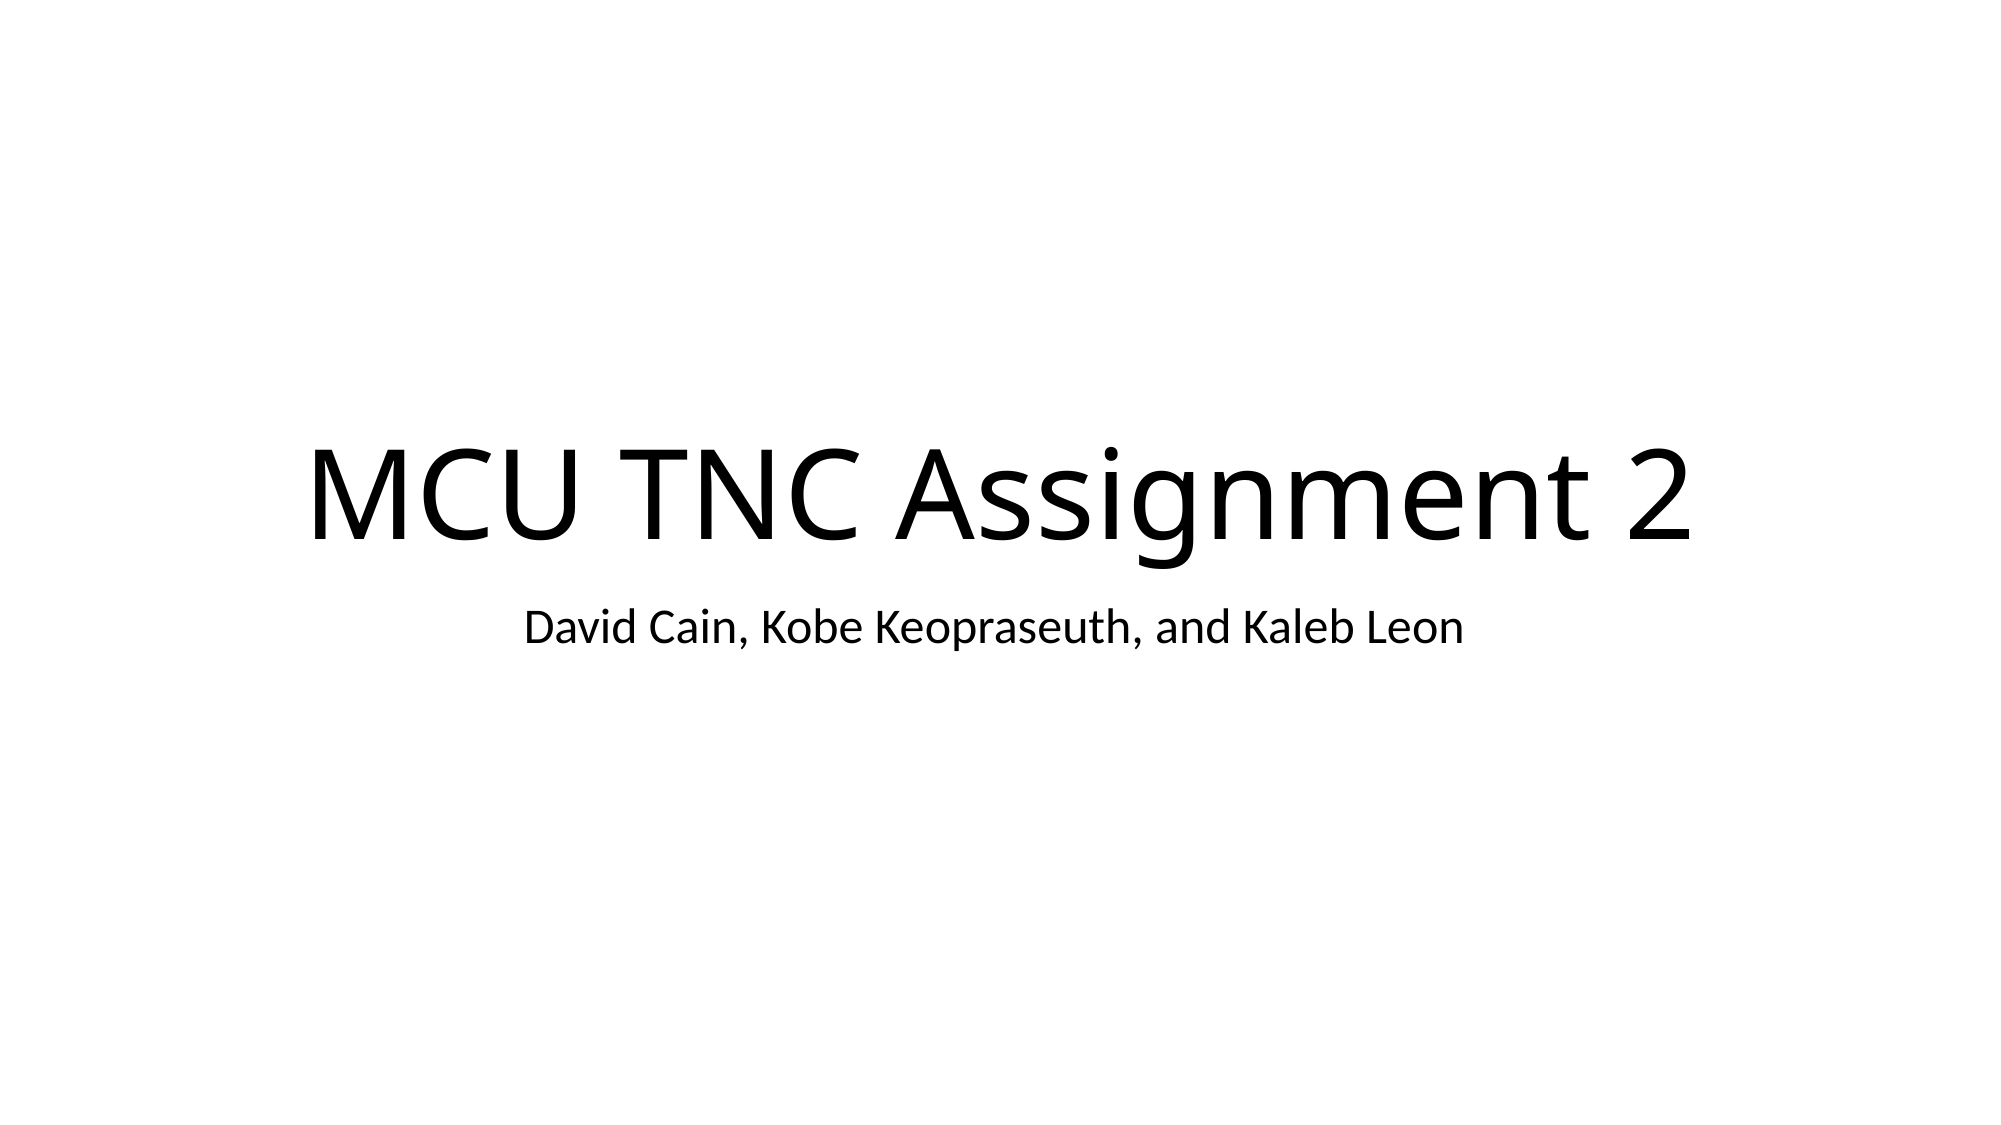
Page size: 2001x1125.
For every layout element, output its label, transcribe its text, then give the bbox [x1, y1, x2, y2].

subtitle David Cain, Kobe Keopraseuth, and Kaleb Leon [249, 592, 1750, 670]
title MCU TNC Assignment 2 [249, 405, 1750, 575]
